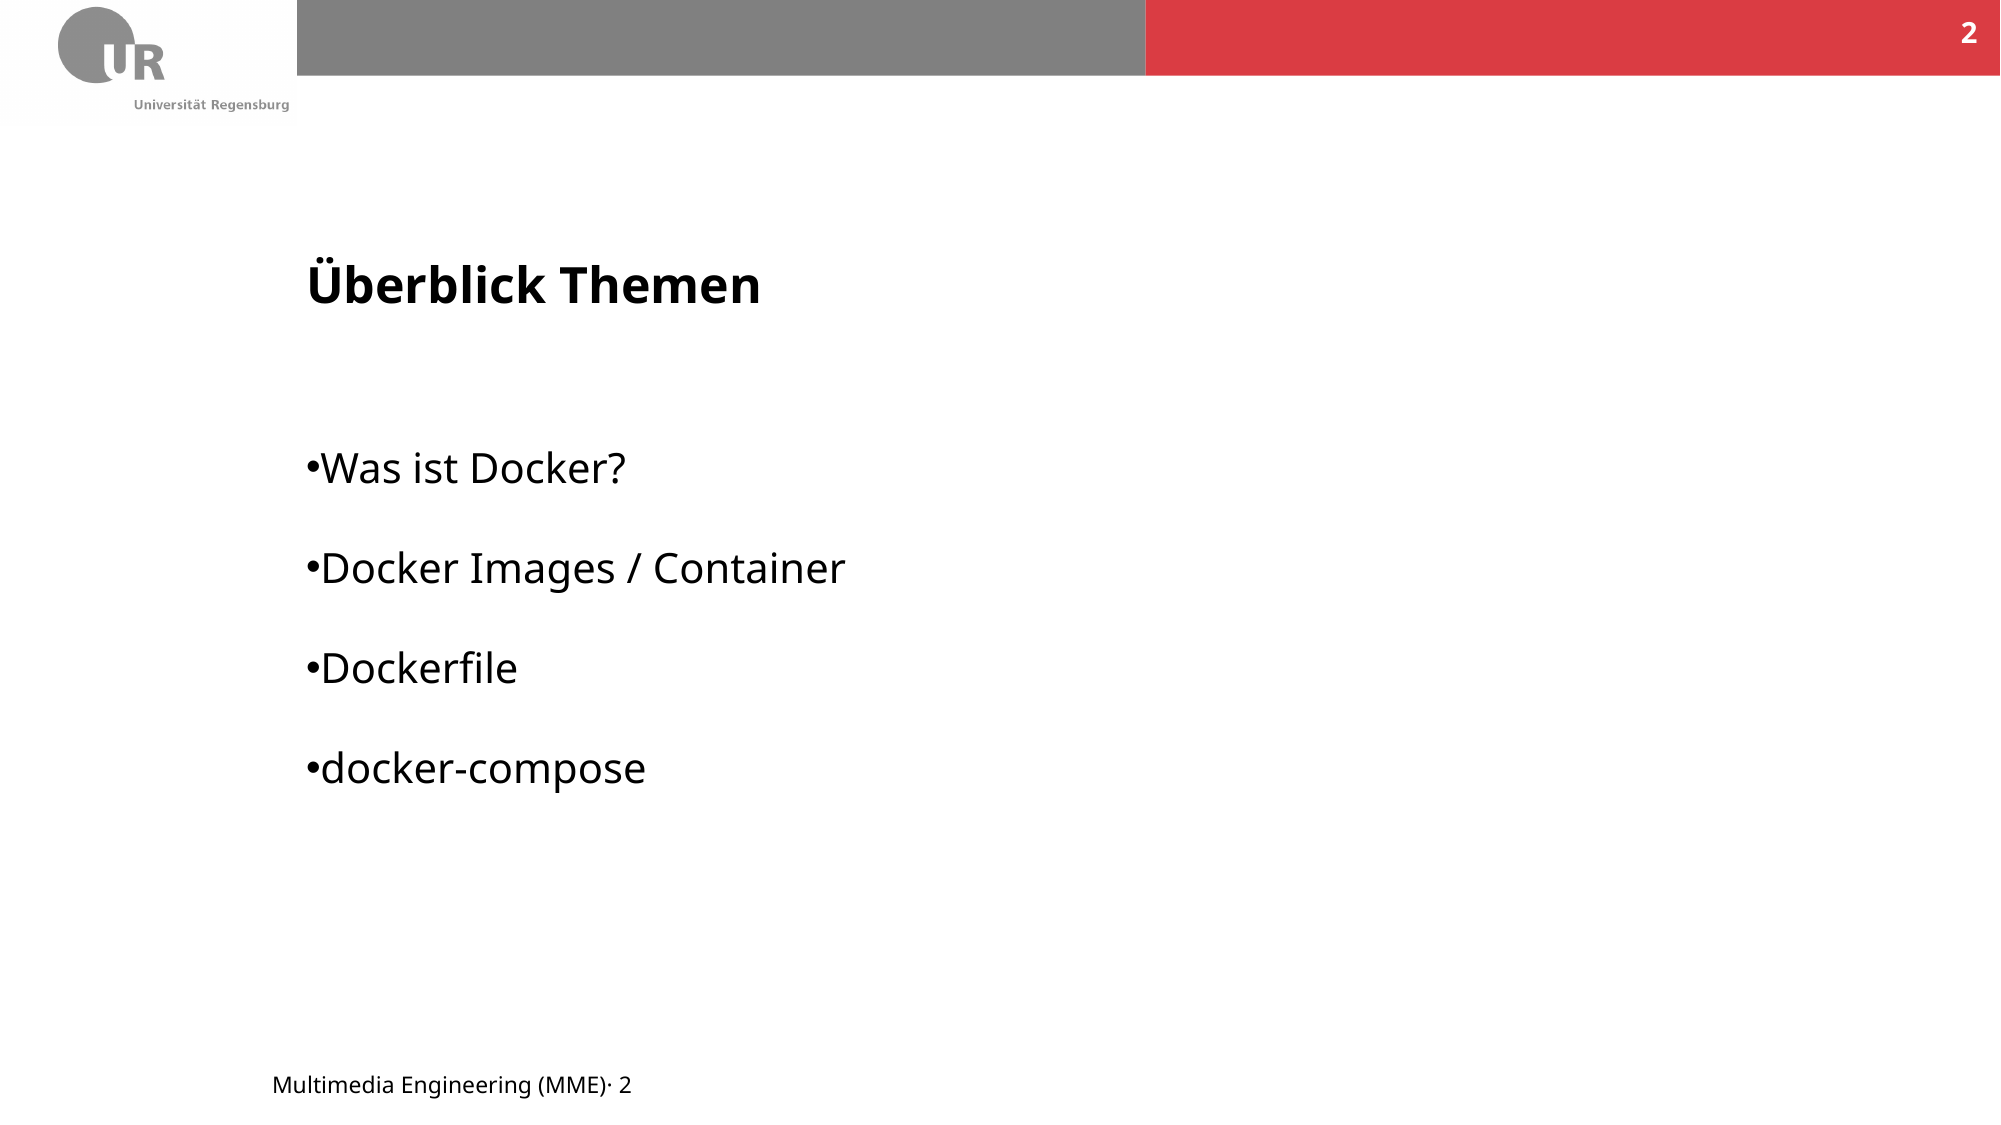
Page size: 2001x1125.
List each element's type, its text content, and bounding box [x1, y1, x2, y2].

picture [0, 0, 297, 126]
text_box 2 [1921, 7, 1993, 68]
list Was ist Docker? Docker Images / Container Dockerfile docker-compose [291, 383, 1867, 1034]
title Überblick Themen [291, 246, 1864, 361]
